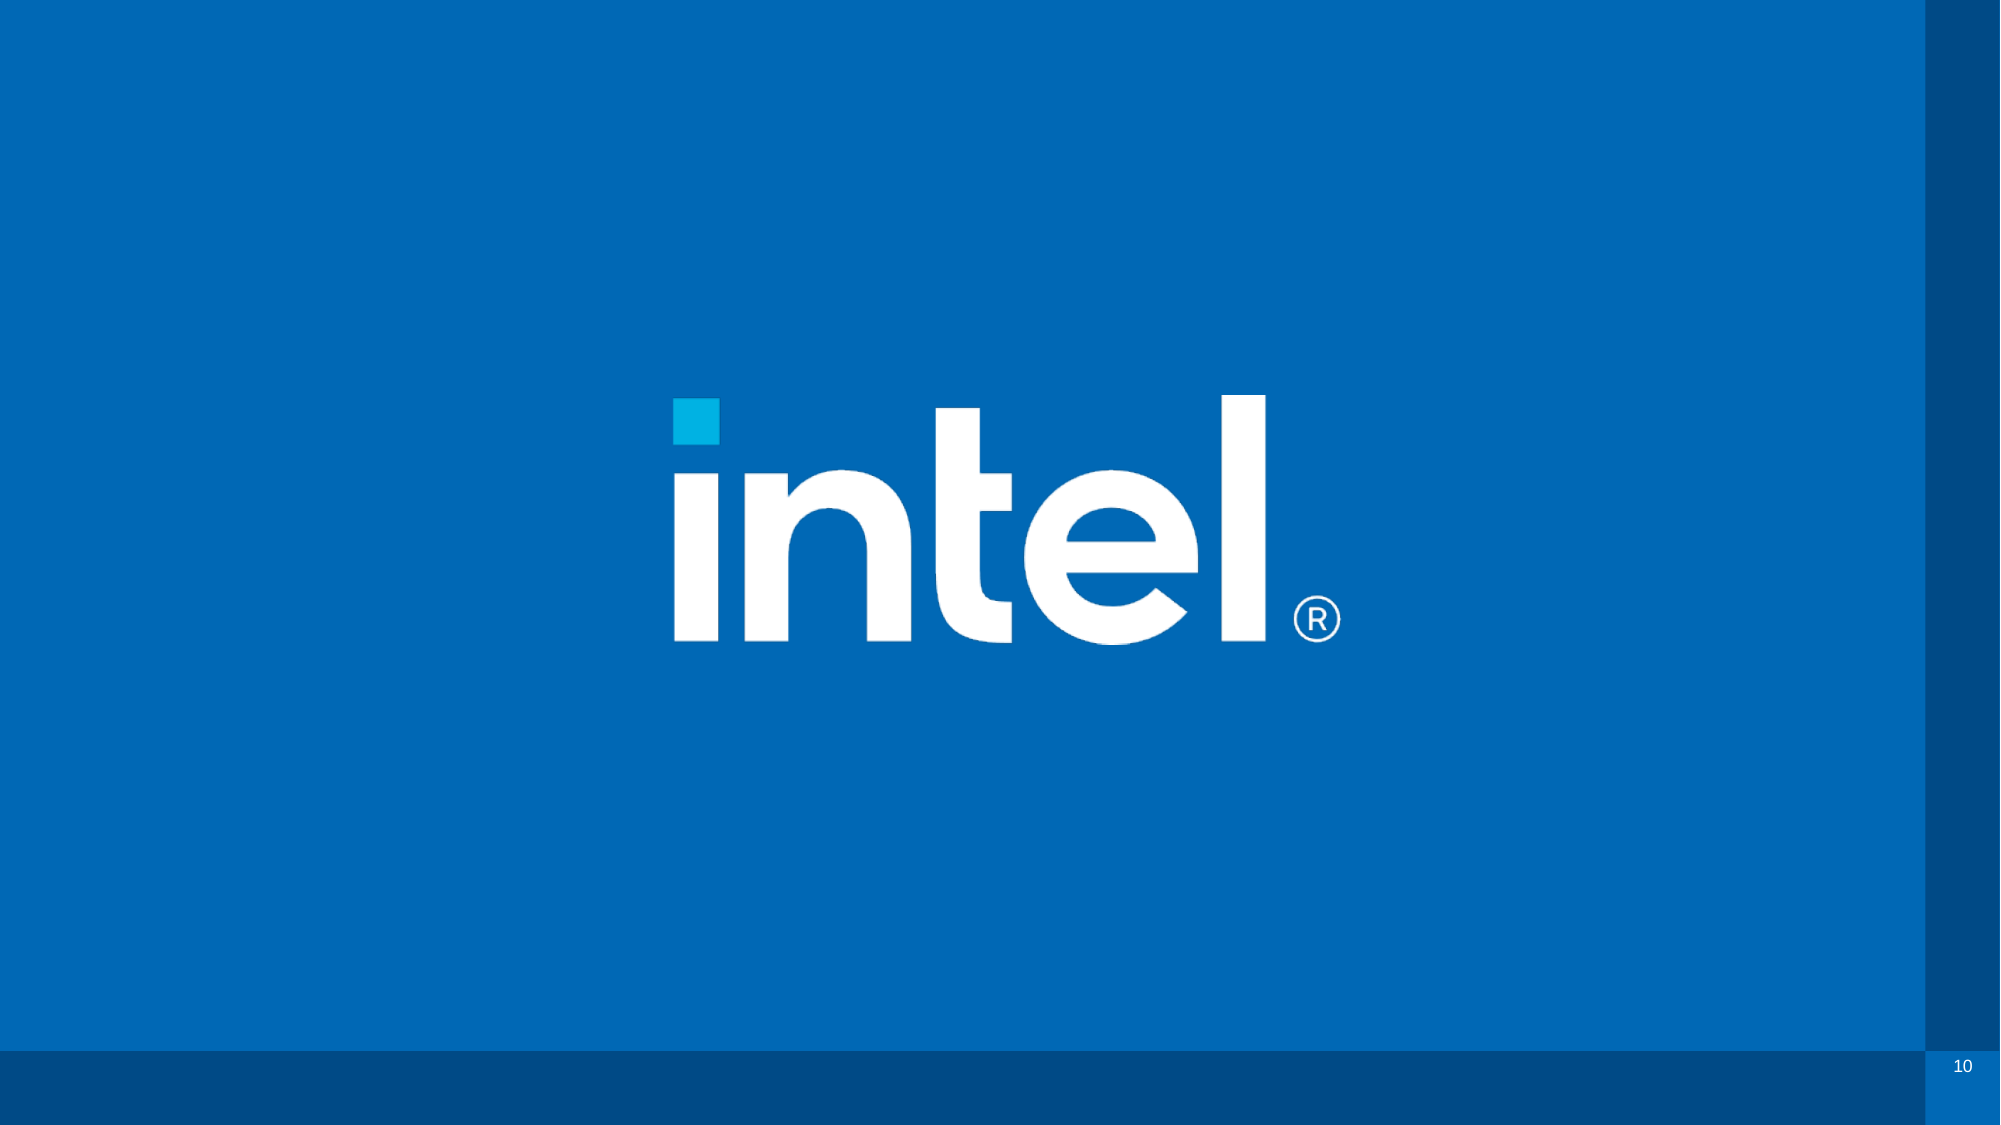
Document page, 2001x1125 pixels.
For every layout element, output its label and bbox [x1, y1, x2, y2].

picture [672, 395, 1342, 645]
